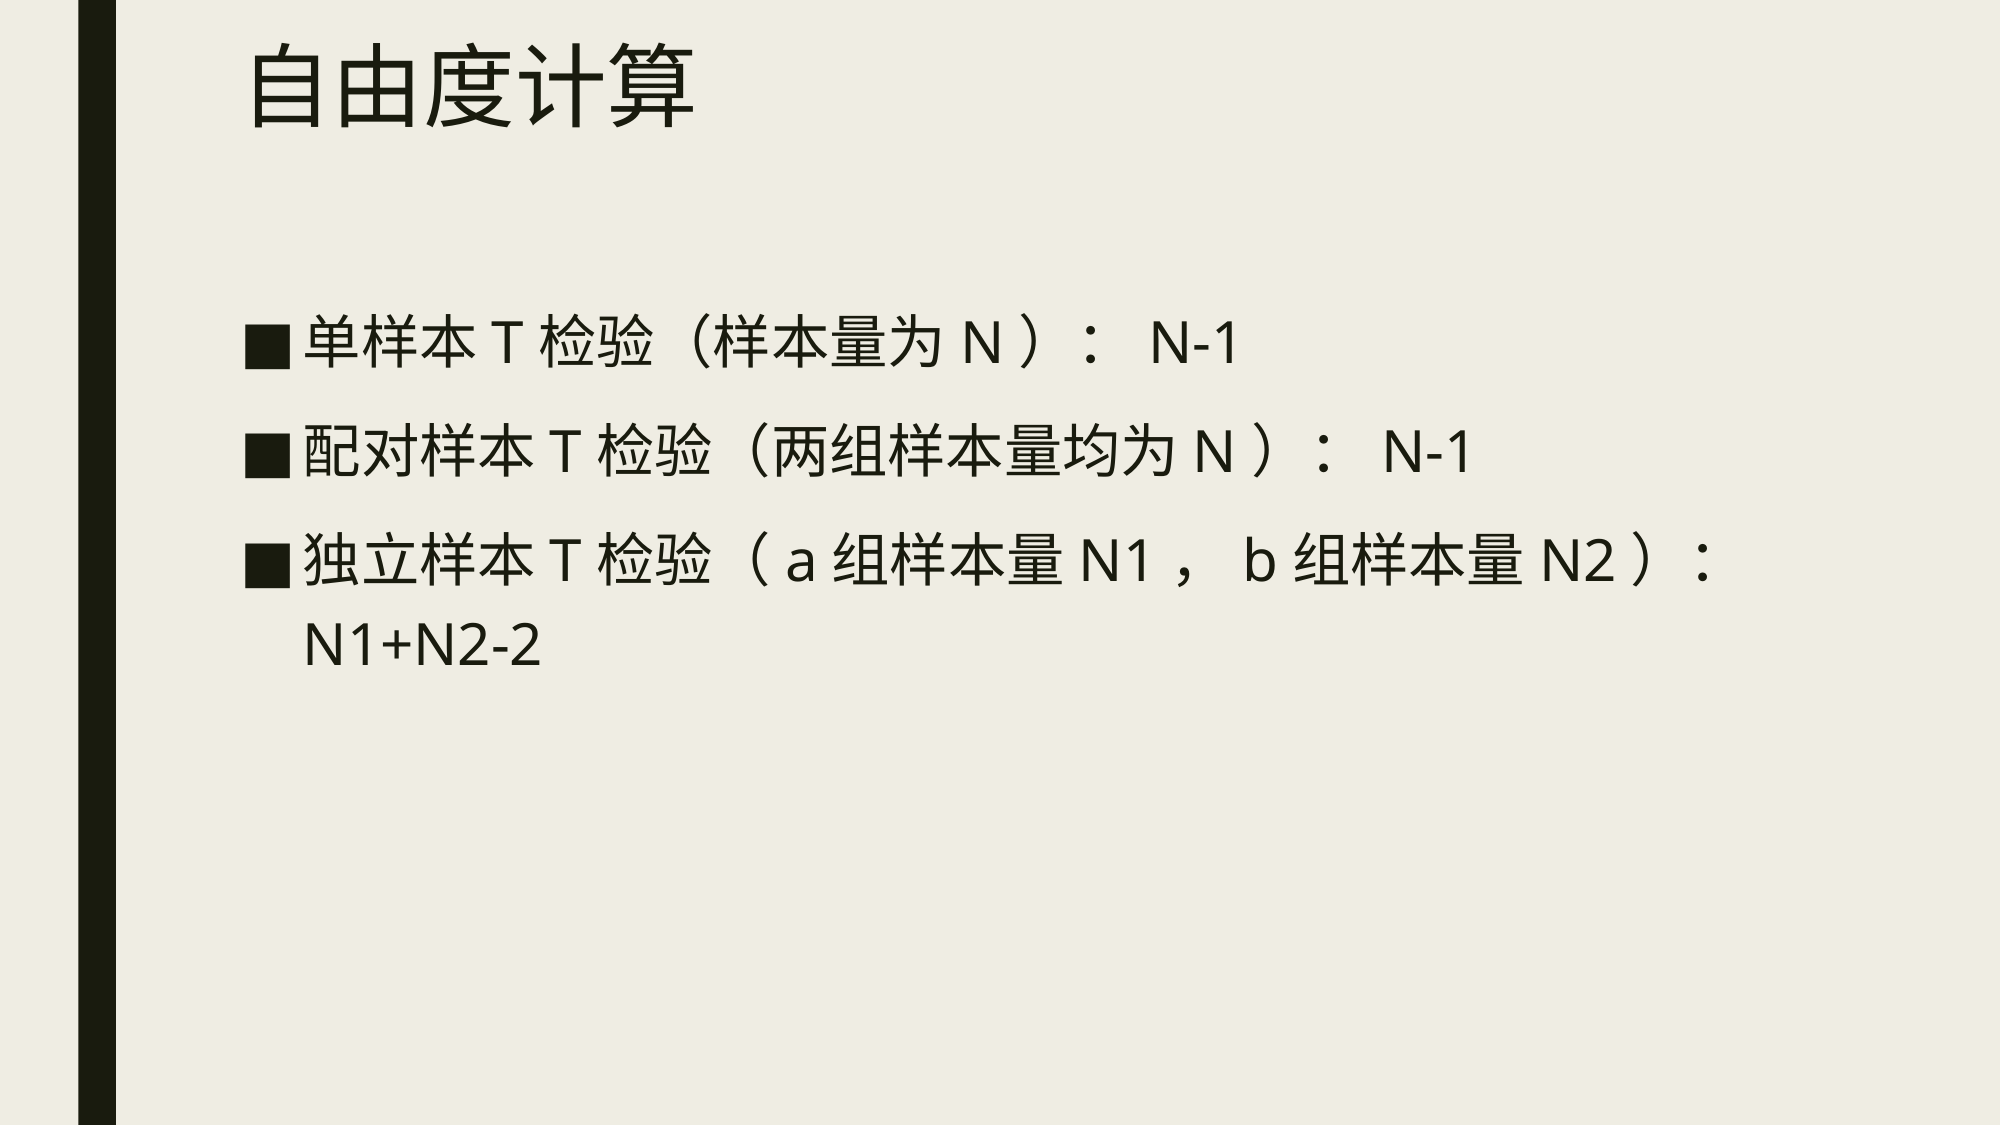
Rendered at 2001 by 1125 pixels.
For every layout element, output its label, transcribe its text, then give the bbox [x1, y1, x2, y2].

list 单样本T检验（样本量为N）：N-1 配对样本T检验（两组样本量均为N）：N-1 独立样本T检验（a组样本量N1，b组样本量N2）： N1+N2-2 [225, 283, 1800, 872]
title 自由度计算 [225, 35, 1800, 279]
